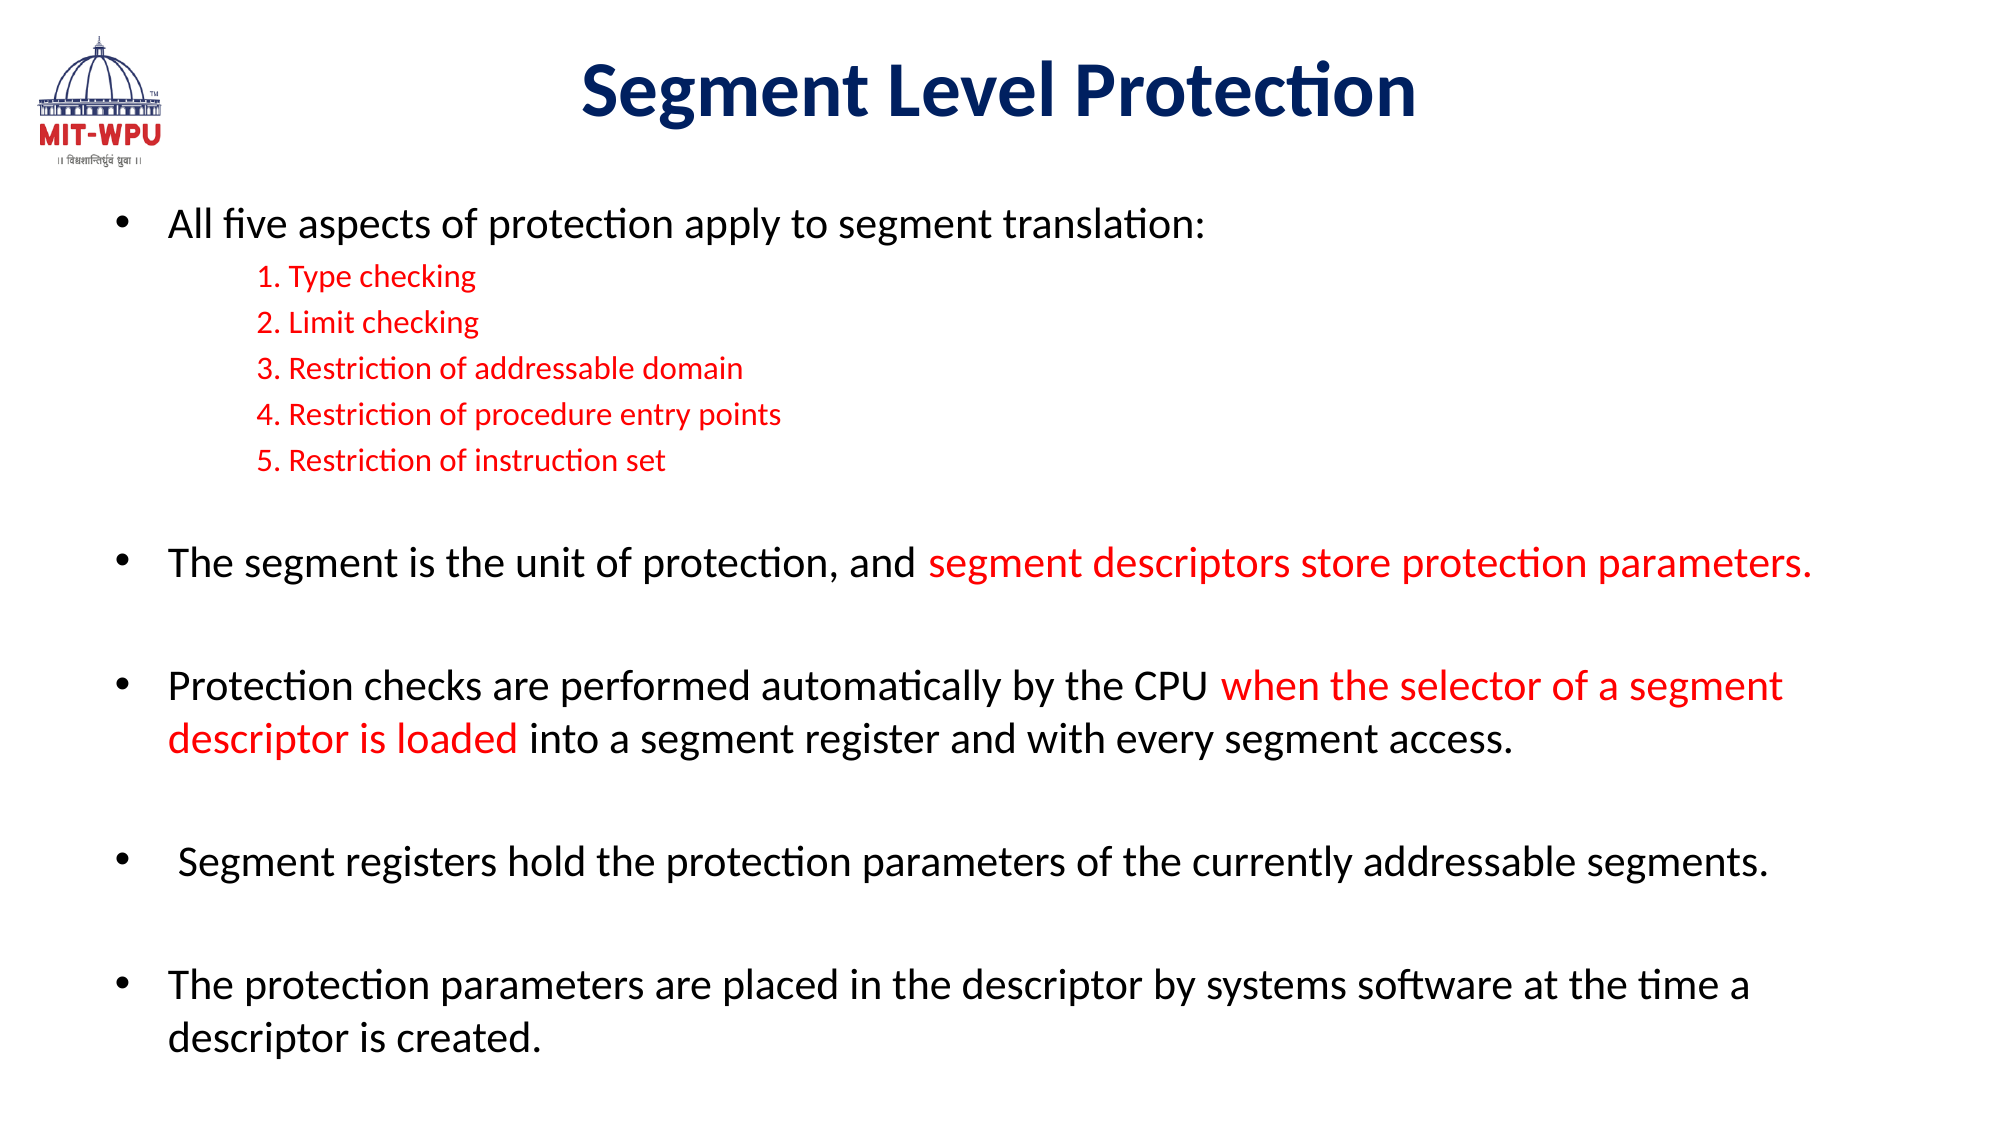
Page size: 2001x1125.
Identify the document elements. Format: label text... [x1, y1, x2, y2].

title Segment Level Protection [180, 45, 1900, 125]
picture [36, 36, 176, 168]
list All five aspects of protection apply to segment translation: 1. Type checking 2. Limit checking 3. Restriction of addressable domain 4. Restriction of procedure entry points 5. Restriction of instruction set The segment is the unit of protection, and segment descriptors store protection parameters. Protection checks are performed automatically by the CPU when the selector of a segment descriptor is loaded into a segment register and with every segment access. Segment registers hold the protection parameters of the currently addressable segments. The protection parameters are placed in the descriptor by systems software at the time a descriptor is created. [99, 187, 1900, 1088]
